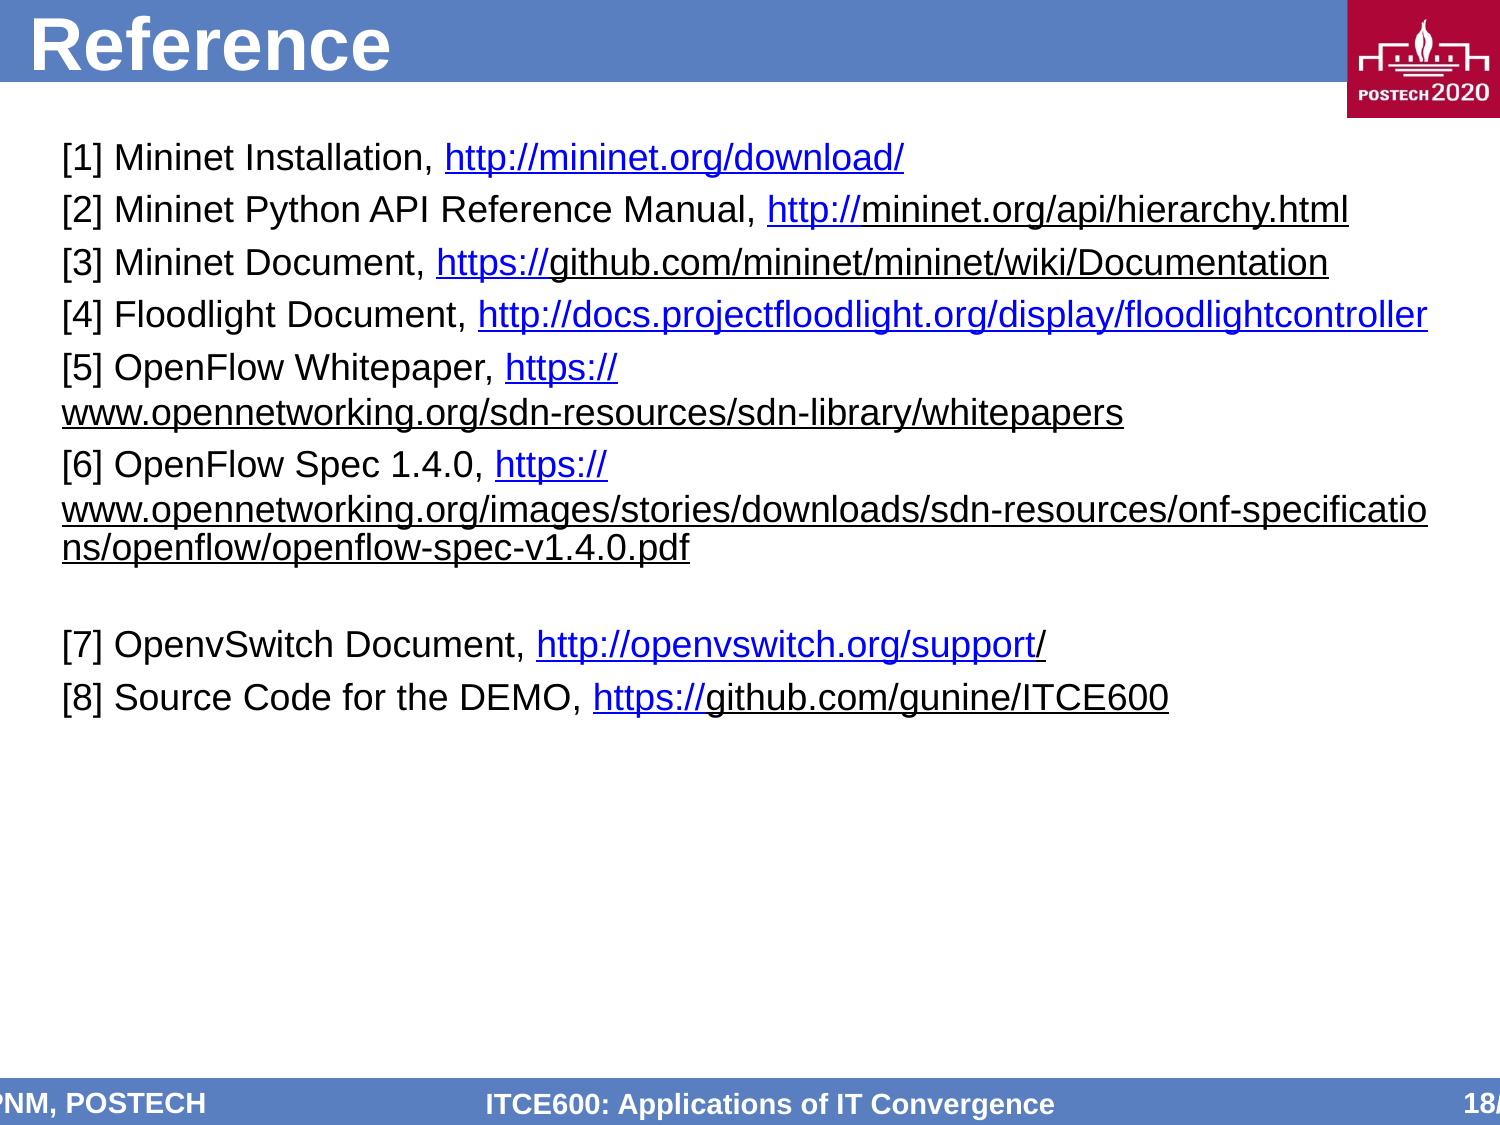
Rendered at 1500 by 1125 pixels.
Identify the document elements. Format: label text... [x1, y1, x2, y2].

picture [1347, 0, 1500, 118]
list [1] Mininet Installation, http://mininet.org/download/ [2] Mininet Python API Reference Manual, http://mininet.org/api/hierarchy.html [3] Mininet Document, https://github.com/mininet/mininet/wiki/Documentation [4] Floodlight Document, http://docs.projectfloodlight.org/display/floodlightcontroller [5] OpenFlow Whitepaper, https://www.opennetworking.org/sdn-resources/sdn-library/whitepapers [6] OpenFlow Spec 1.4.0, https://www.opennetworking.org/images/stories/downloads/sdn-resources/onf-specifications/openflow/openflow-spec-v1.4.0.pdf [7] OpenvSwitch Document, http://openvswitch.org/support/ [8] Source Code for the DEMO, https://github.com/gunine/ITCE600 [46, 125, 1454, 1043]
title Reference [0, 0, 1348, 83]
